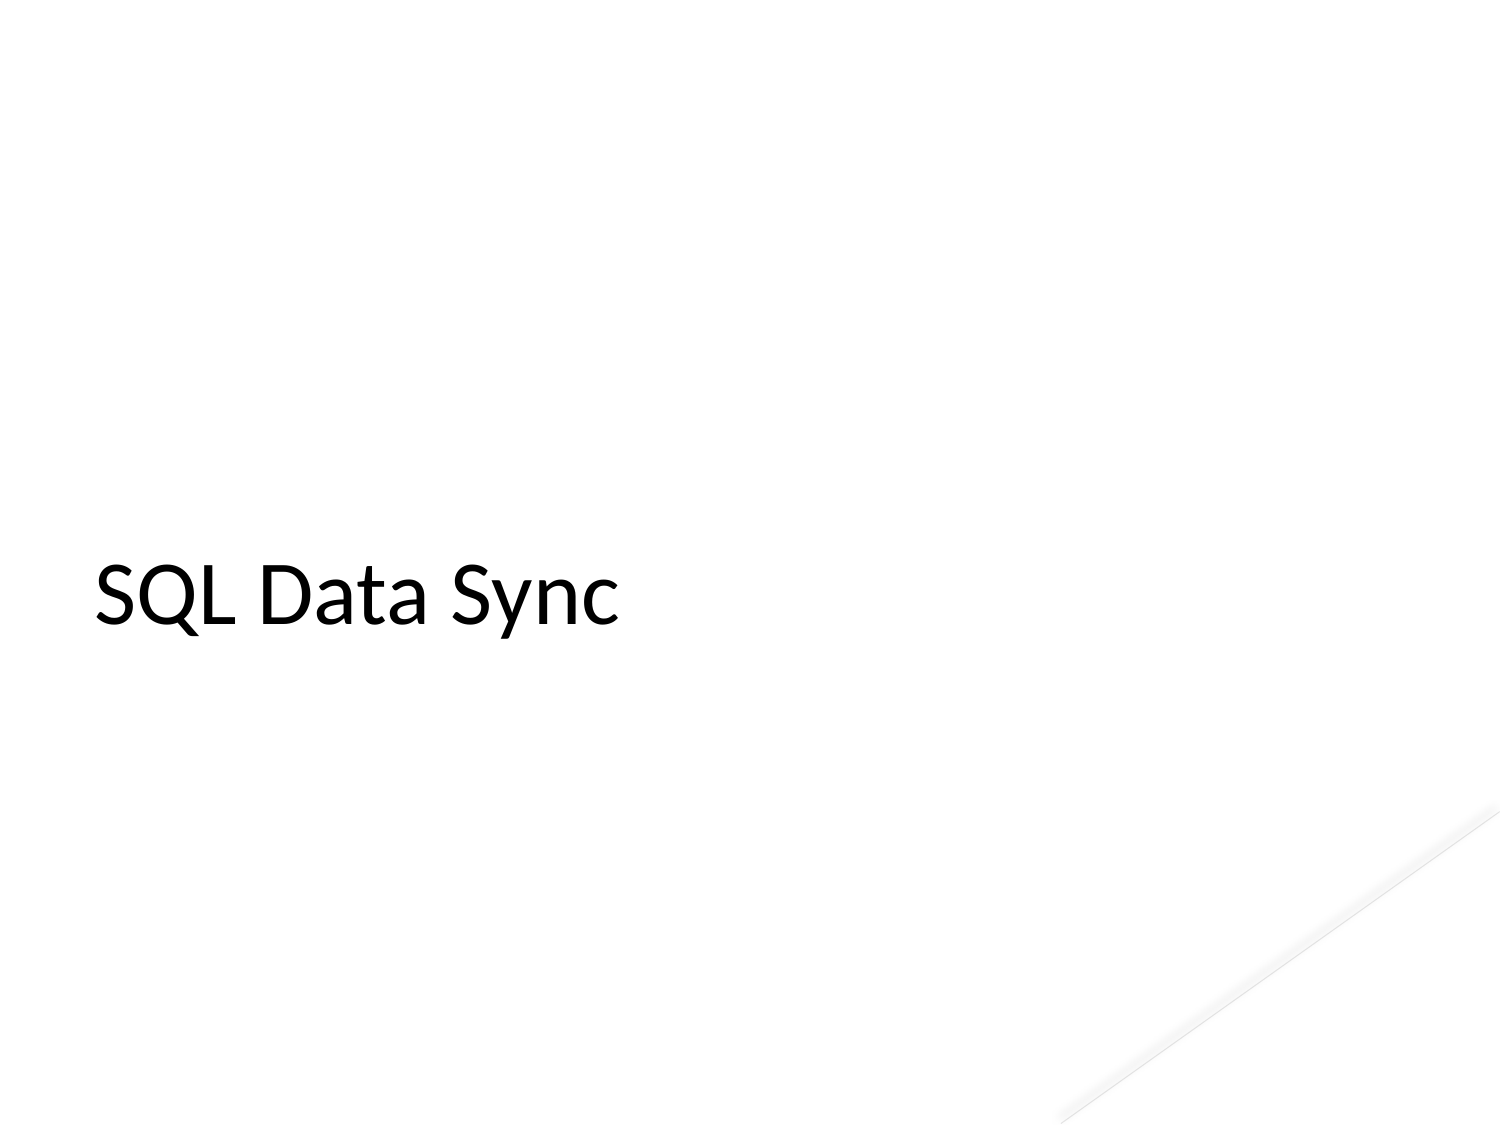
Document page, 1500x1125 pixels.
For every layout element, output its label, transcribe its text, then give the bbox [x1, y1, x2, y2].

title SQL Data Sync [0, 408, 1323, 651]
